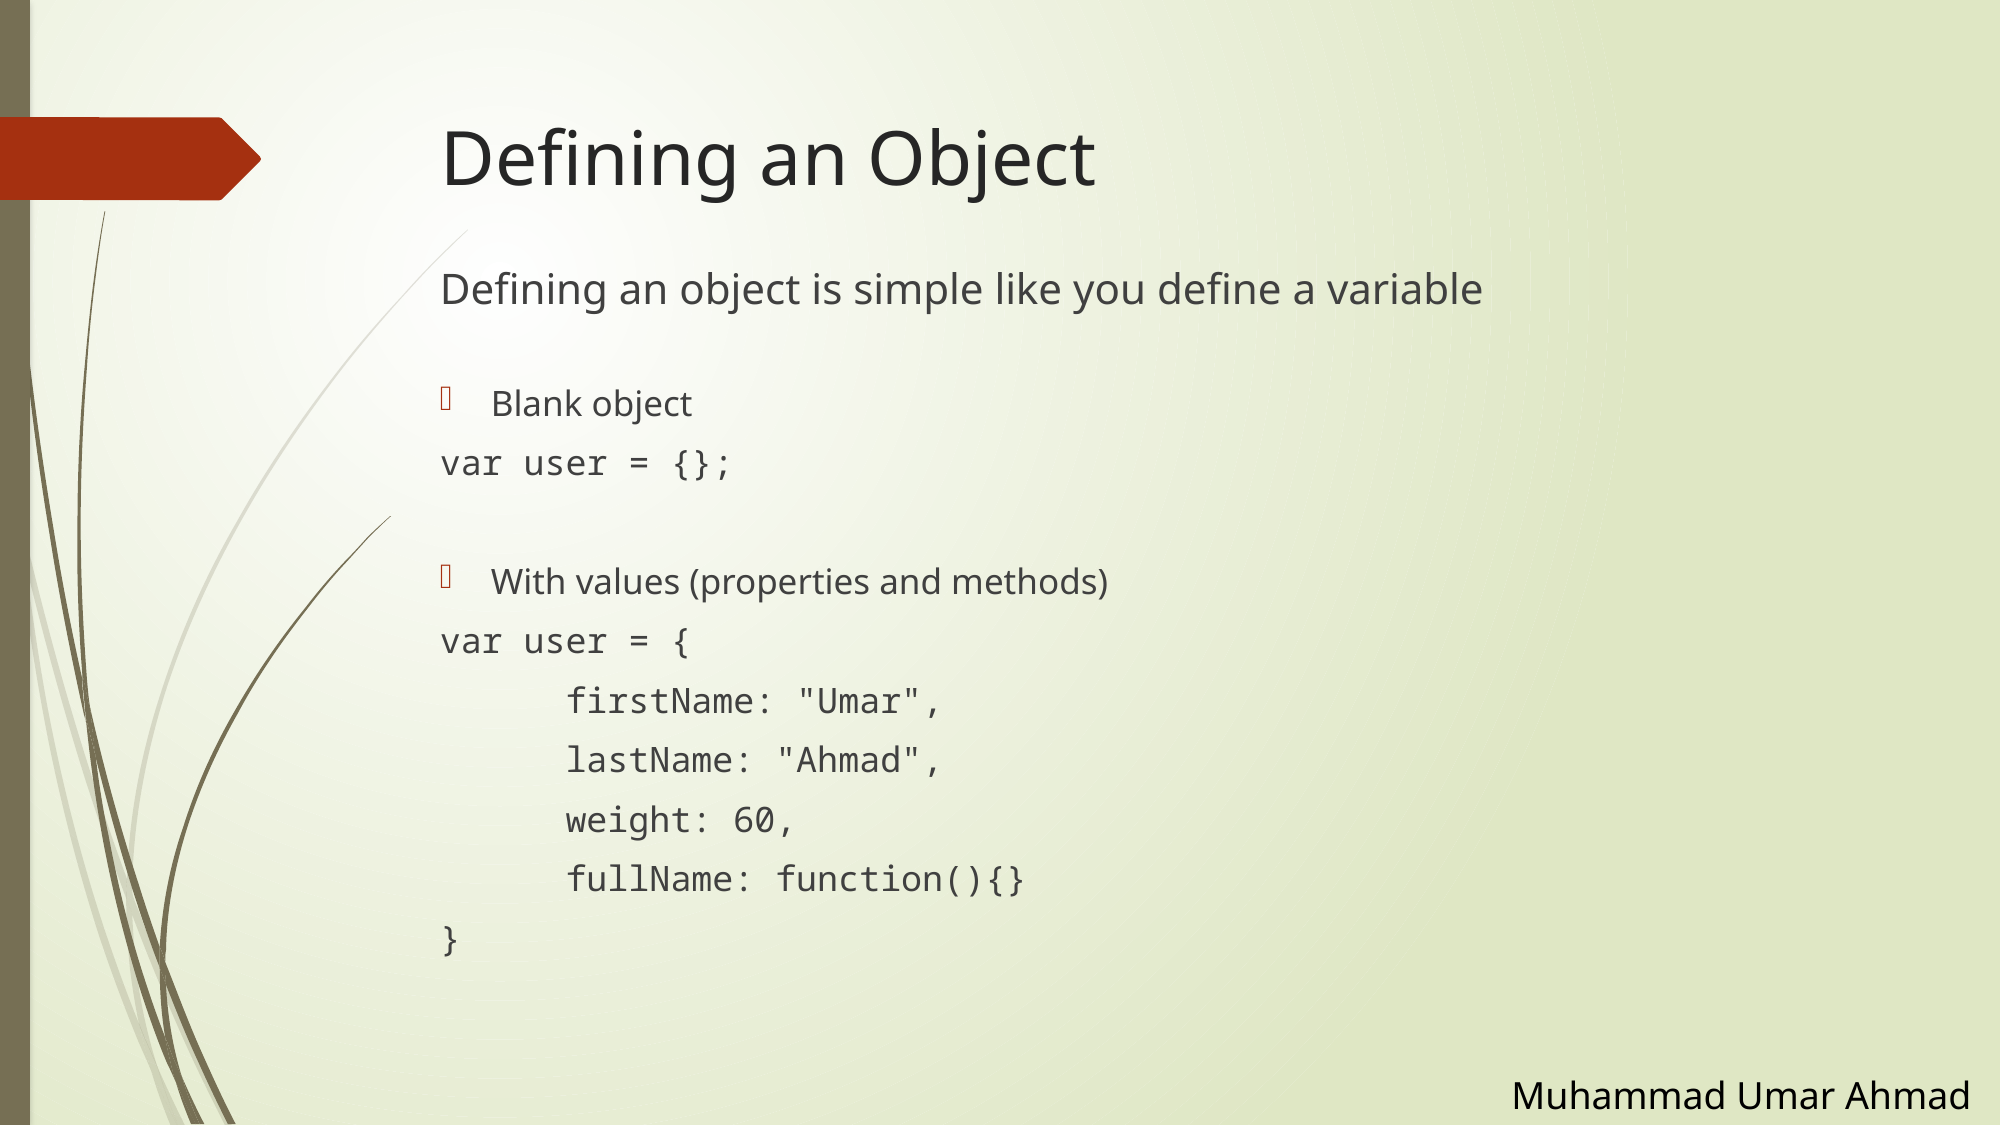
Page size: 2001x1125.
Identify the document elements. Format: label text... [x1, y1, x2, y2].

list Defining an object is simple like you define a variable Blank object var user = {}; With values (properties and methods) var user = { firstName: "Umar", lastName: "Ahmad", weight: 60, fullName: function(){} } [424, 255, 1888, 970]
text_box Muhammad Umar Ahmad [1496, 1064, 1987, 1125]
title Defining an Object [425, 102, 1888, 255]
